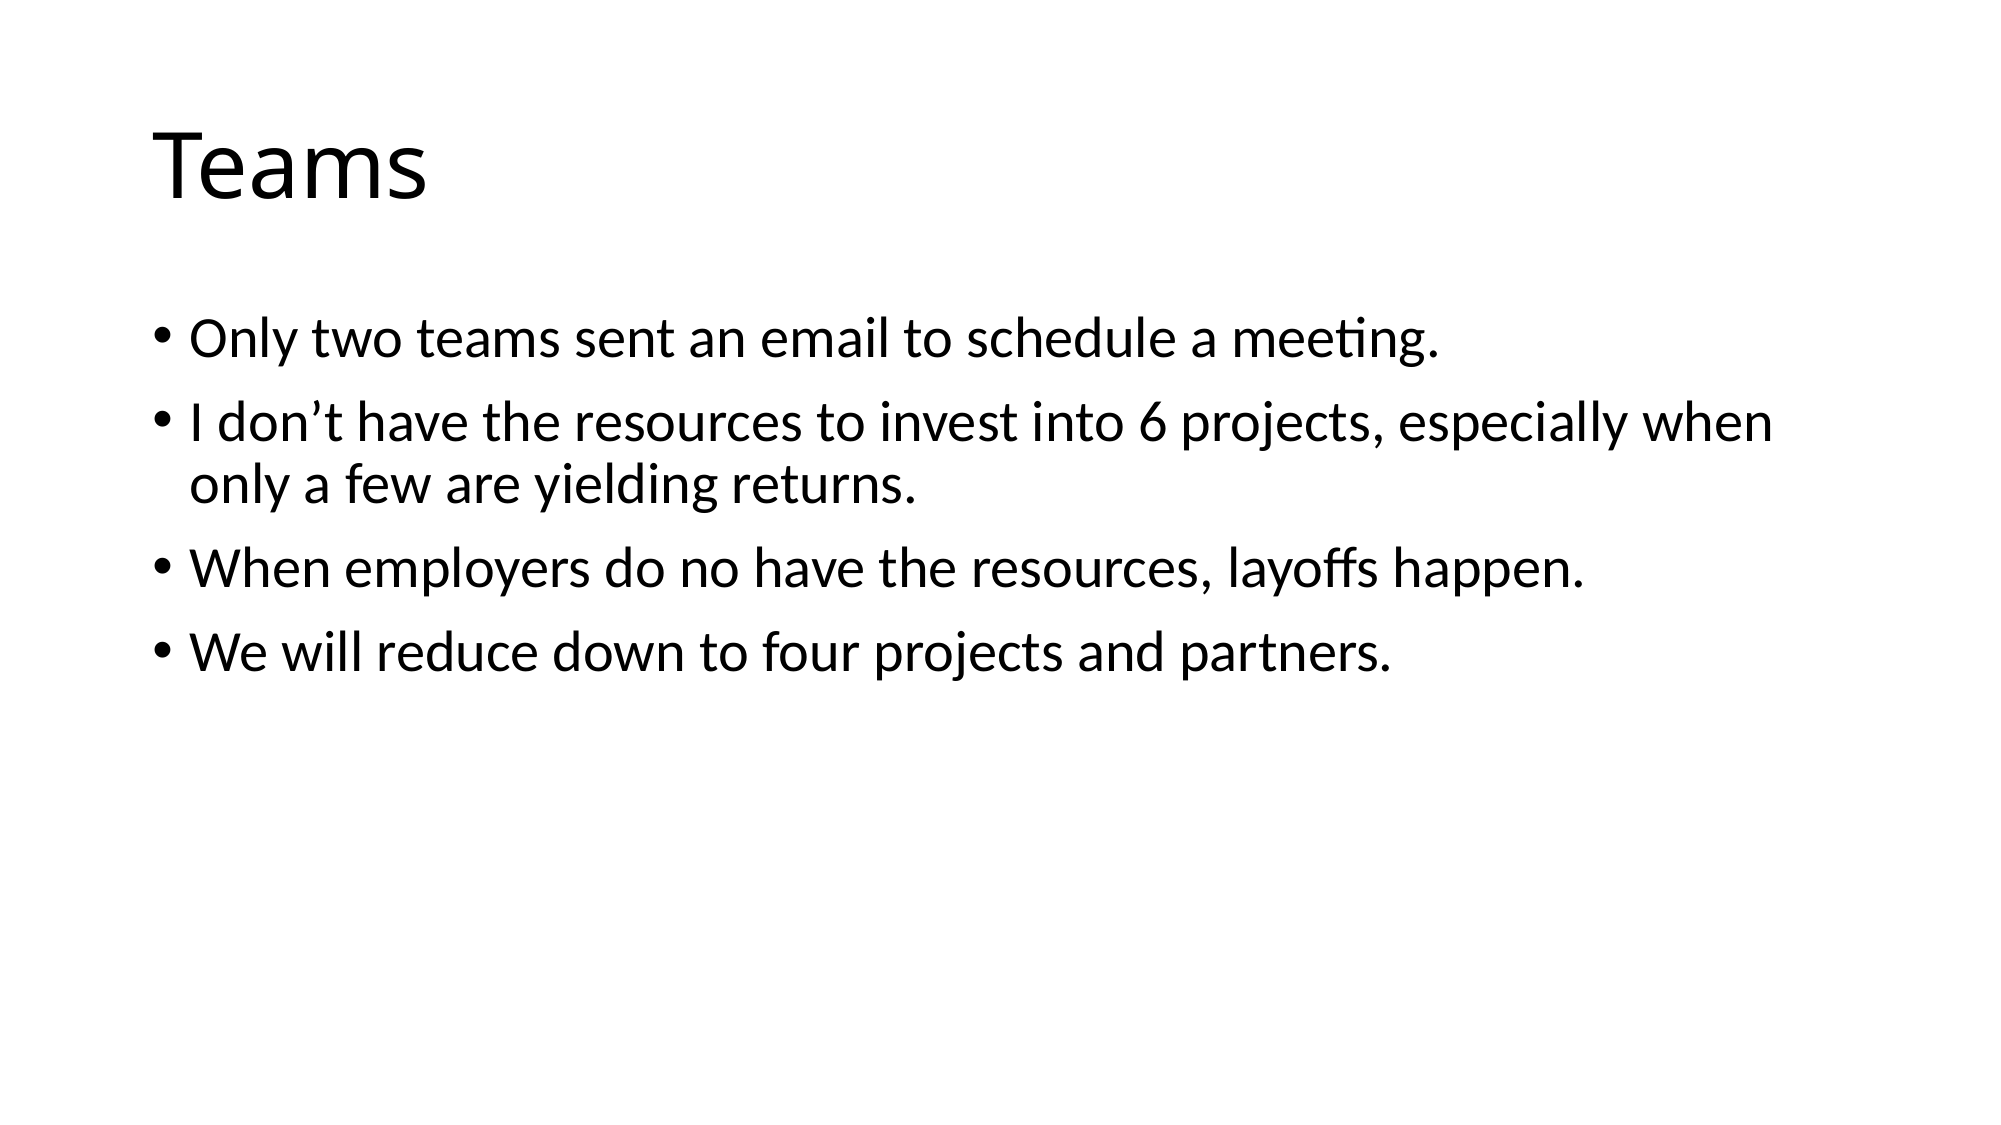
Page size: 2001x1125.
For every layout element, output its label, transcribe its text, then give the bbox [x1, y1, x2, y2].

title Teams [137, 59, 1863, 278]
list Only two teams sent an email to schedule a meeting. I don’t have the resources to invest into 6 projects, especially when only a few are yielding returns. When employers do no have the resources, layoffs happen. We will reduce down to four projects and partners. [137, 299, 1863, 1014]
